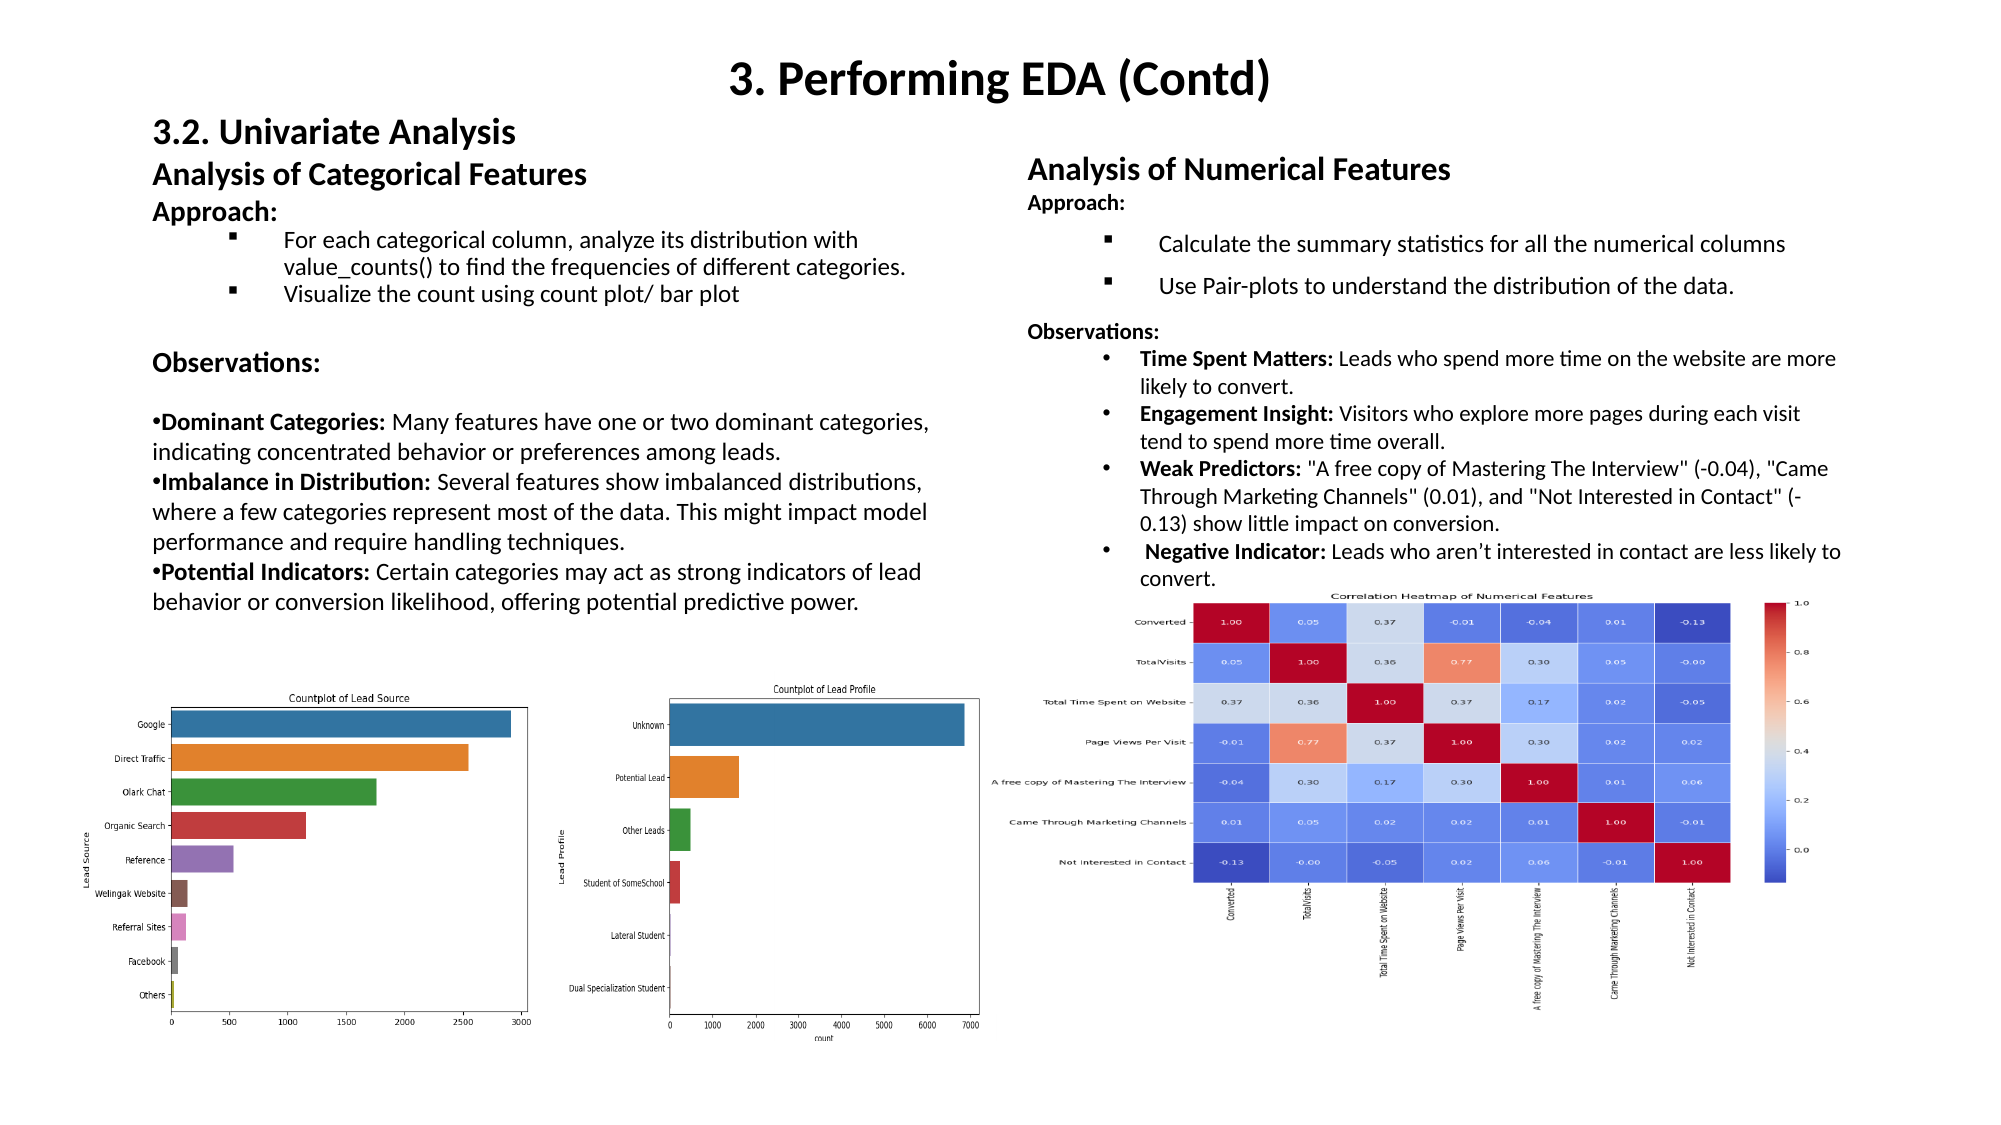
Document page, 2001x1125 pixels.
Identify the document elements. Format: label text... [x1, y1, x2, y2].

picture [59, 592, 1811, 1041]
list Analysis of Numerical Features Approach: Calculate the summary statistics for all the numerical columns Use Pair-plots to understand the distribution of the data. Observations: Time Spent Matters: Leads who spend more time on the website are more likely to convert. Engagement Insight: Visitors who explore more pages during each visit tend to spend more time overall. Weak Predictors: "A free copy of Mastering The Interview" (-0.04), "Came Through Marketing Channels" (0.01), and "Not Interested in Contact" (-0.13) show little impact on conversion. Negative Indicator: Leads who aren’t interested in contact are less likely to convert. [1012, 99, 1863, 1014]
title 3. Performing EDA (Contd) [137, 0, 1863, 158]
list 3.2. Univariate Analysis Analysis of Categorical Features Approach: For each categorical column, analyze its distribution with value_counts() to find the frequencies of different categories. Visualize the count using count plot/ bar plot Observations: Dominant Categories: Many features have one or two dominant categories, indicating concentrated behavior or preferences among leads. Imbalance in Distribution: Several features show imbalanced distributions, where a few categories represent most of the data. This might impact model performance and require handling techniques. Potential Indicators: Certain categories may act as strong indicators of lead behavior or conversion likelihood, offering potential predictive power. [137, 99, 988, 678]
